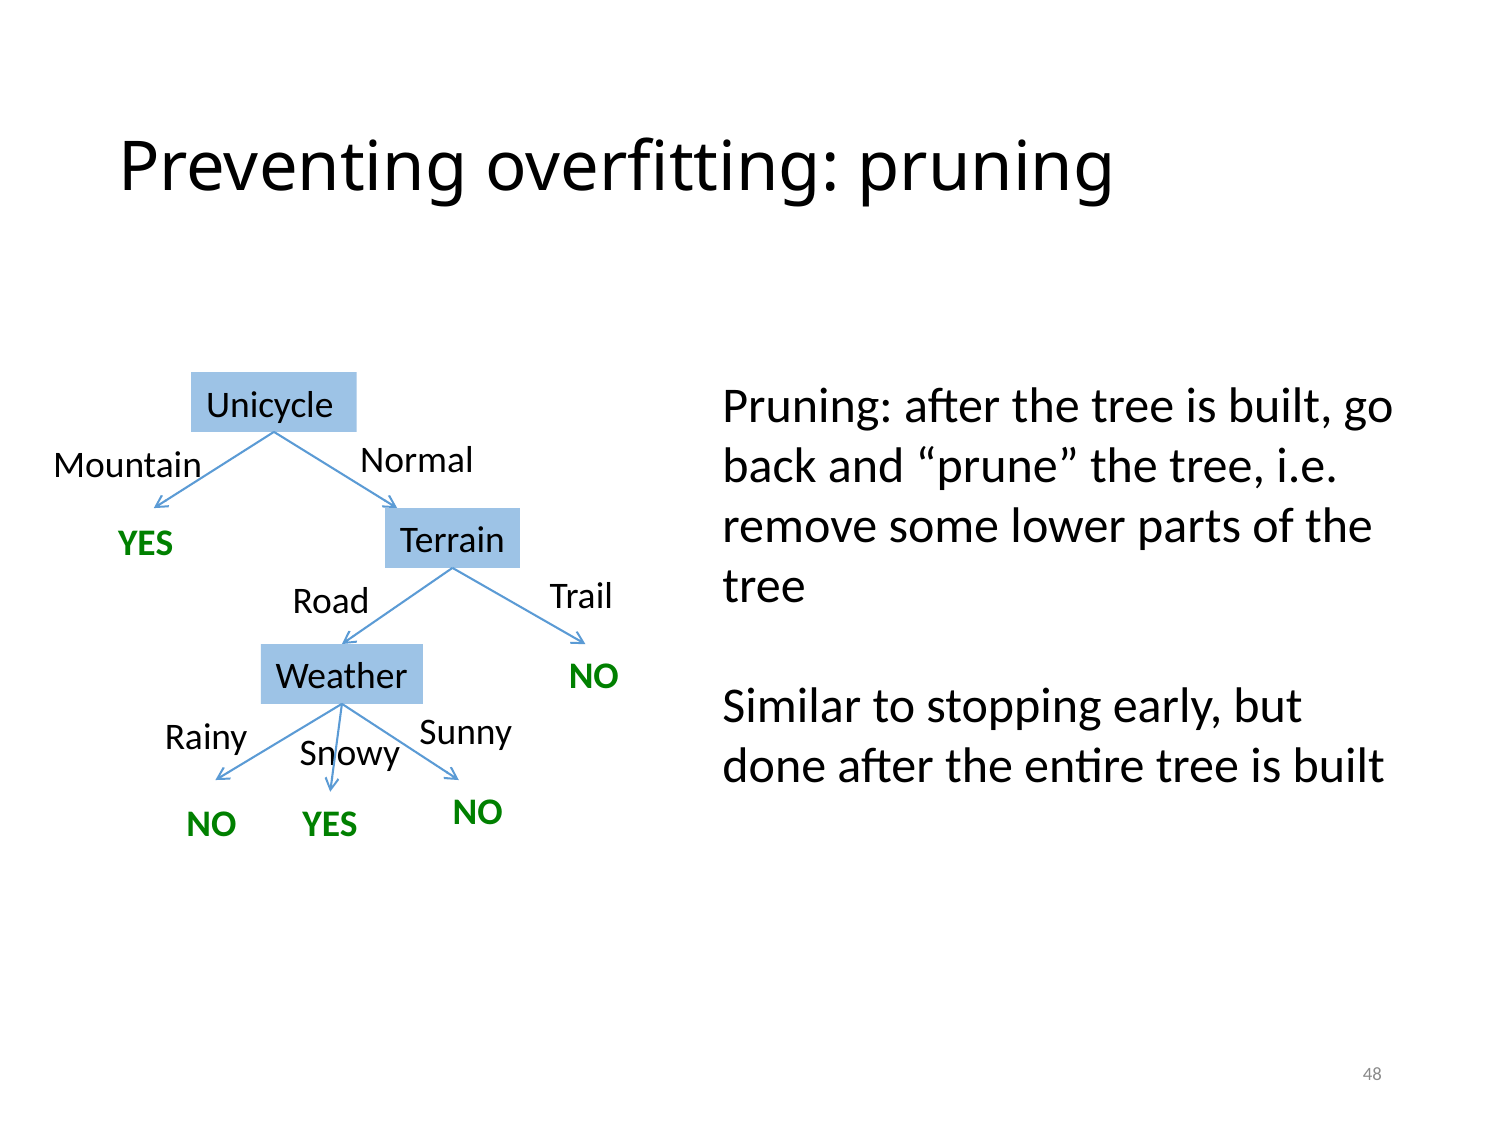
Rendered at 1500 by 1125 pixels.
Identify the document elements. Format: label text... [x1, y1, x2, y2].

text_box Mountain [38, 432, 153, 493]
text_box Pruning: after the tree is built, go back and “prune” the tree, i.e. remove some lower parts of the tree Similar to stopping early, but done after the entire tree is built [707, 365, 1412, 801]
text_box Unicycle [191, 372, 357, 432]
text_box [341, 568, 452, 644]
text_box Road [277, 568, 341, 629]
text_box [273, 432, 398, 509]
title Preventing overfitting: pruning [103, 59, 1397, 278]
text_box Trail [534, 563, 628, 624]
text_box Terrain [385, 508, 520, 568]
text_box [330, 704, 342, 792]
text_box Sunny [404, 699, 527, 760]
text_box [342, 704, 459, 780]
text_box NO [171, 791, 252, 852]
text_box YES [103, 510, 189, 571]
text_box NO [437, 779, 518, 840]
text_box NO [554, 643, 634, 704]
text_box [153, 432, 273, 509]
text_box YES [287, 791, 373, 852]
text_box Rainy [149, 704, 215, 765]
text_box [215, 704, 330, 780]
slide_number 48 [1059, 1042, 1397, 1103]
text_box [452, 568, 586, 644]
text_box Weather [260, 644, 423, 704]
text_box Normal [345, 427, 489, 488]
